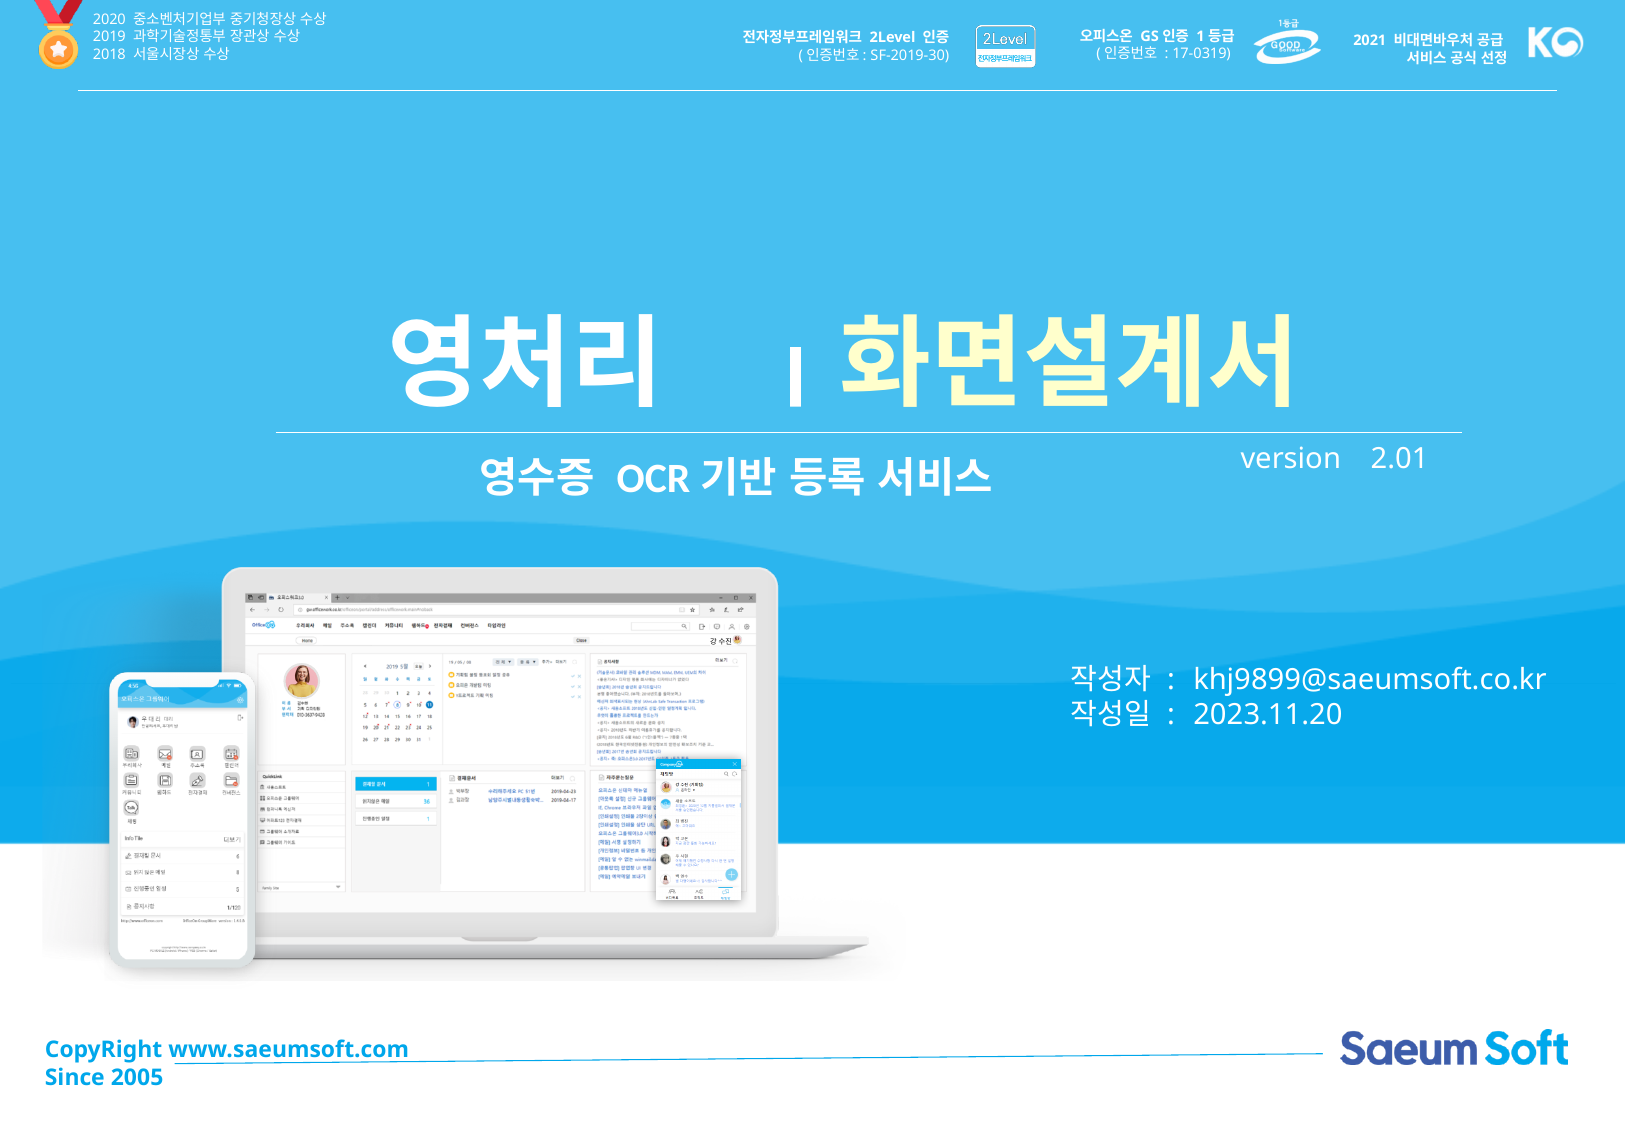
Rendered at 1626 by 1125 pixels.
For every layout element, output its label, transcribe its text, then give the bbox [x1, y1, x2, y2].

text_box 영수증 OCR기반 등록 서비스 [464, 443, 1009, 509]
picture [1074, 674, 1085, 680]
picture [1564, 1047, 1568, 1059]
text_box 화면설계서 [824, 290, 1463, 426]
picture [1340, 1029, 1544, 1065]
picture [1548, 1029, 1568, 1065]
picture [1518, 1046, 1529, 1059]
text_box khj9899@saeumsoft.co.kr 2023.11.20 [1178, 652, 1593, 738]
picture [0, 0, 1625, 992]
text_box 영처리 [373, 290, 679, 426]
text_box 2.01 [1355, 431, 1486, 482]
